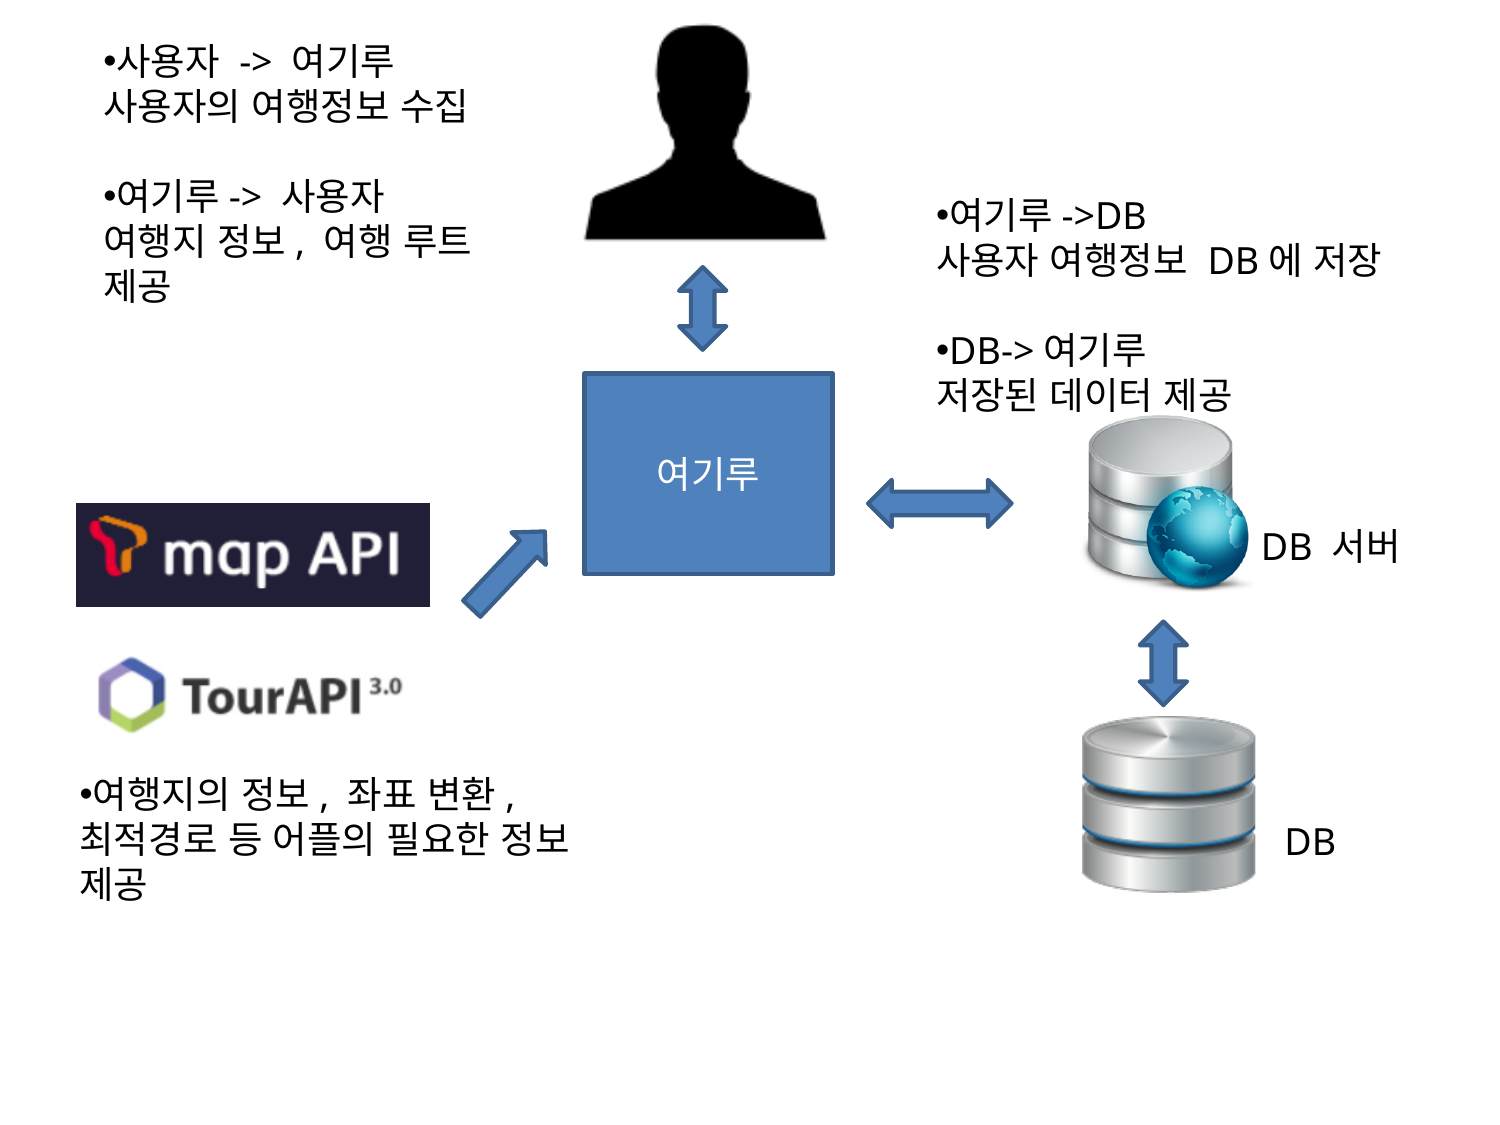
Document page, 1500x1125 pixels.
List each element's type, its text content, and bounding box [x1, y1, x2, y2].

text_box 여행지의 정보, 좌표 변환, 최적경로 등 어플의 필요한 정보 제공 [64, 763, 644, 913]
text_box 여기루->DB 사용자 여행정보 DB에 저장 DB->여기루 저장된 데이터 제공 [921, 184, 1500, 425]
text_box [866, 477, 1014, 530]
picture [572, 0, 840, 267]
text_box [1137, 619, 1189, 708]
text_box [677, 275, 729, 352]
text_box 여기루 [582, 371, 835, 576]
picture [1080, 715, 1259, 894]
picture [76, 503, 430, 607]
picture [1068, 408, 1253, 592]
text_box 사용자 -> 여기루 사용자의 여행정보 수집 여기루-> 사용자 여행지 정보, 여행 루트 제공 [88, 30, 526, 361]
text_box [461, 529, 548, 619]
text_box DB 서버 [1256, 515, 1435, 575]
picture [76, 644, 423, 754]
text_box DB [1269, 810, 1459, 871]
